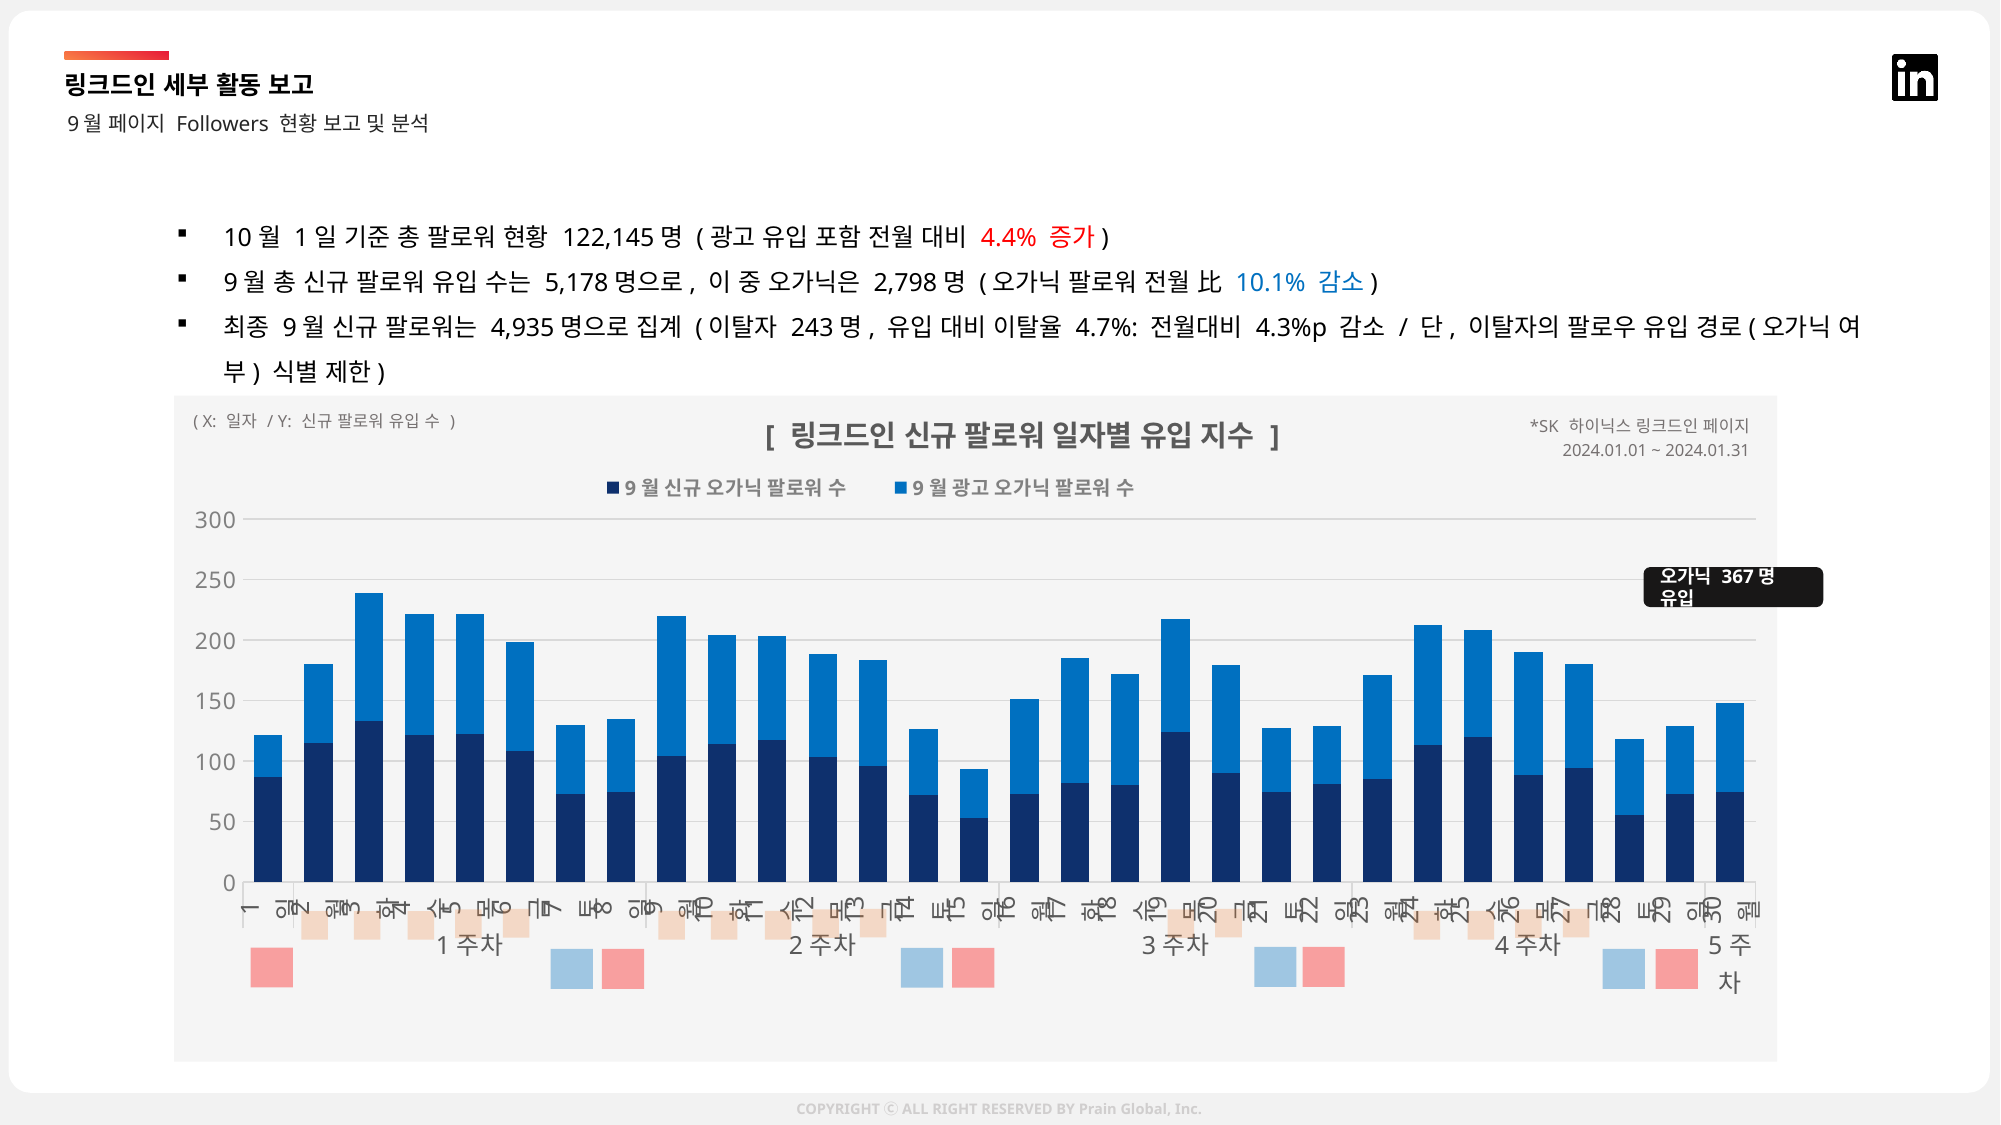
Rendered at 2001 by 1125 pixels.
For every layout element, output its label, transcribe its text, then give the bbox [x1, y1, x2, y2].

text_box 오가닉 367명 유입 [1778, 566, 1825, 609]
text_box 10월 1일 기준 총 팔로워 현황 122,145명 (광고 유입 포함 전월 대비 4.4% 증가) 9월 총 신규 팔로워 유입 수는 5,178명으로, 이 중 오가닉은 2,798명 (오가닉 팔로워 전월 比 10.1% 감소) 최종 9월 신규 팔로워는 4,935명으로 집계 (이탈자 243명, 유입 대비 이탈율 4.7%: 전월대비 4.3%p 감소 / 단, 이탈자의 팔로우 유입 경로(오가닉 여부) 식별 제한) [176, 199, 1908, 394]
text_box 9월 페이지 Followers 현황 보고 및 분석 [67, 97, 562, 137]
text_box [250, 946, 1698, 989]
text_box 링크드인 세부 활동 보고 [64, 63, 370, 110]
chart [174, 395, 1778, 1062]
